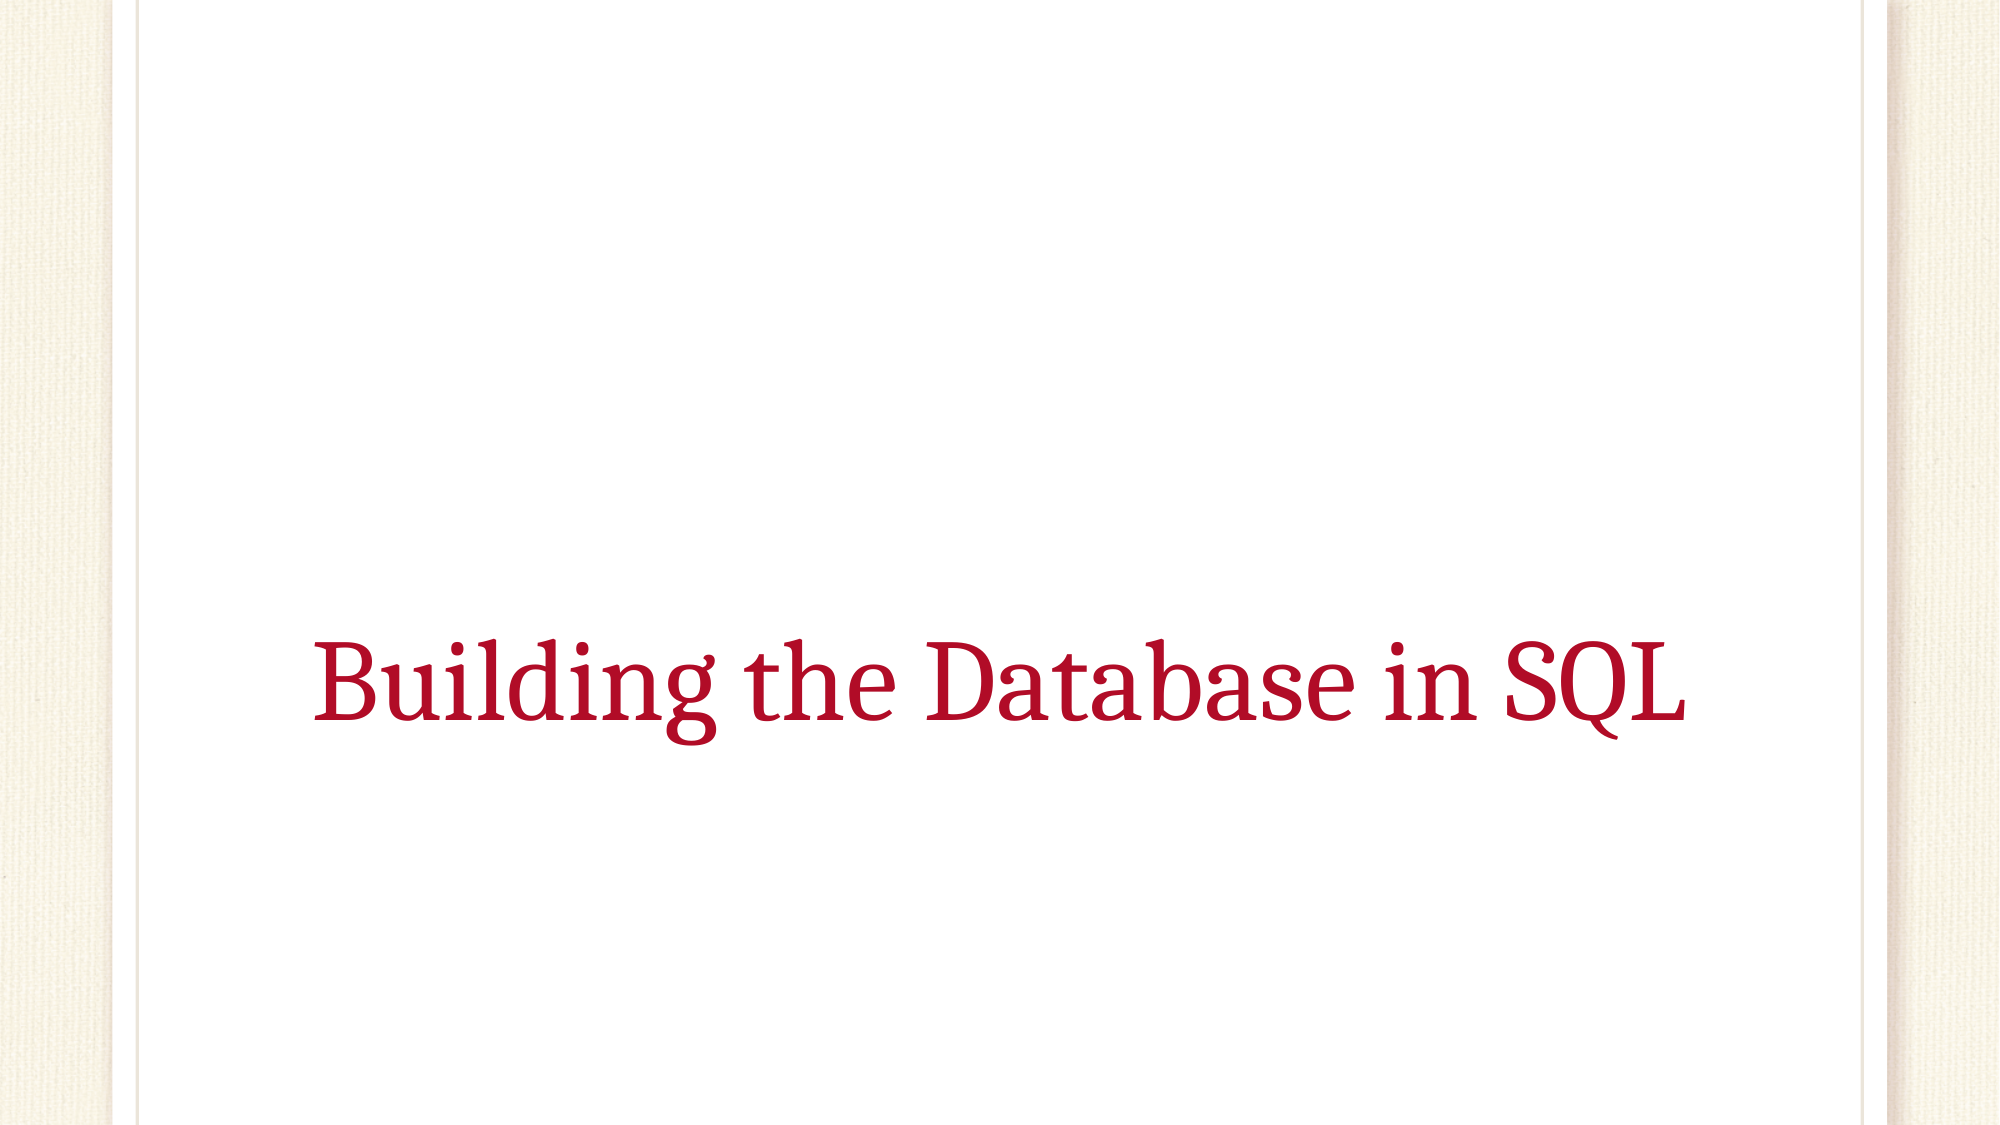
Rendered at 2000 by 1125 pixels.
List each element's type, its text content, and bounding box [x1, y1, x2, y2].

picture [1888, 0, 2000, 1125]
picture [0, 0, 112, 1125]
title Building the Database in SQL [249, 269, 1750, 750]
